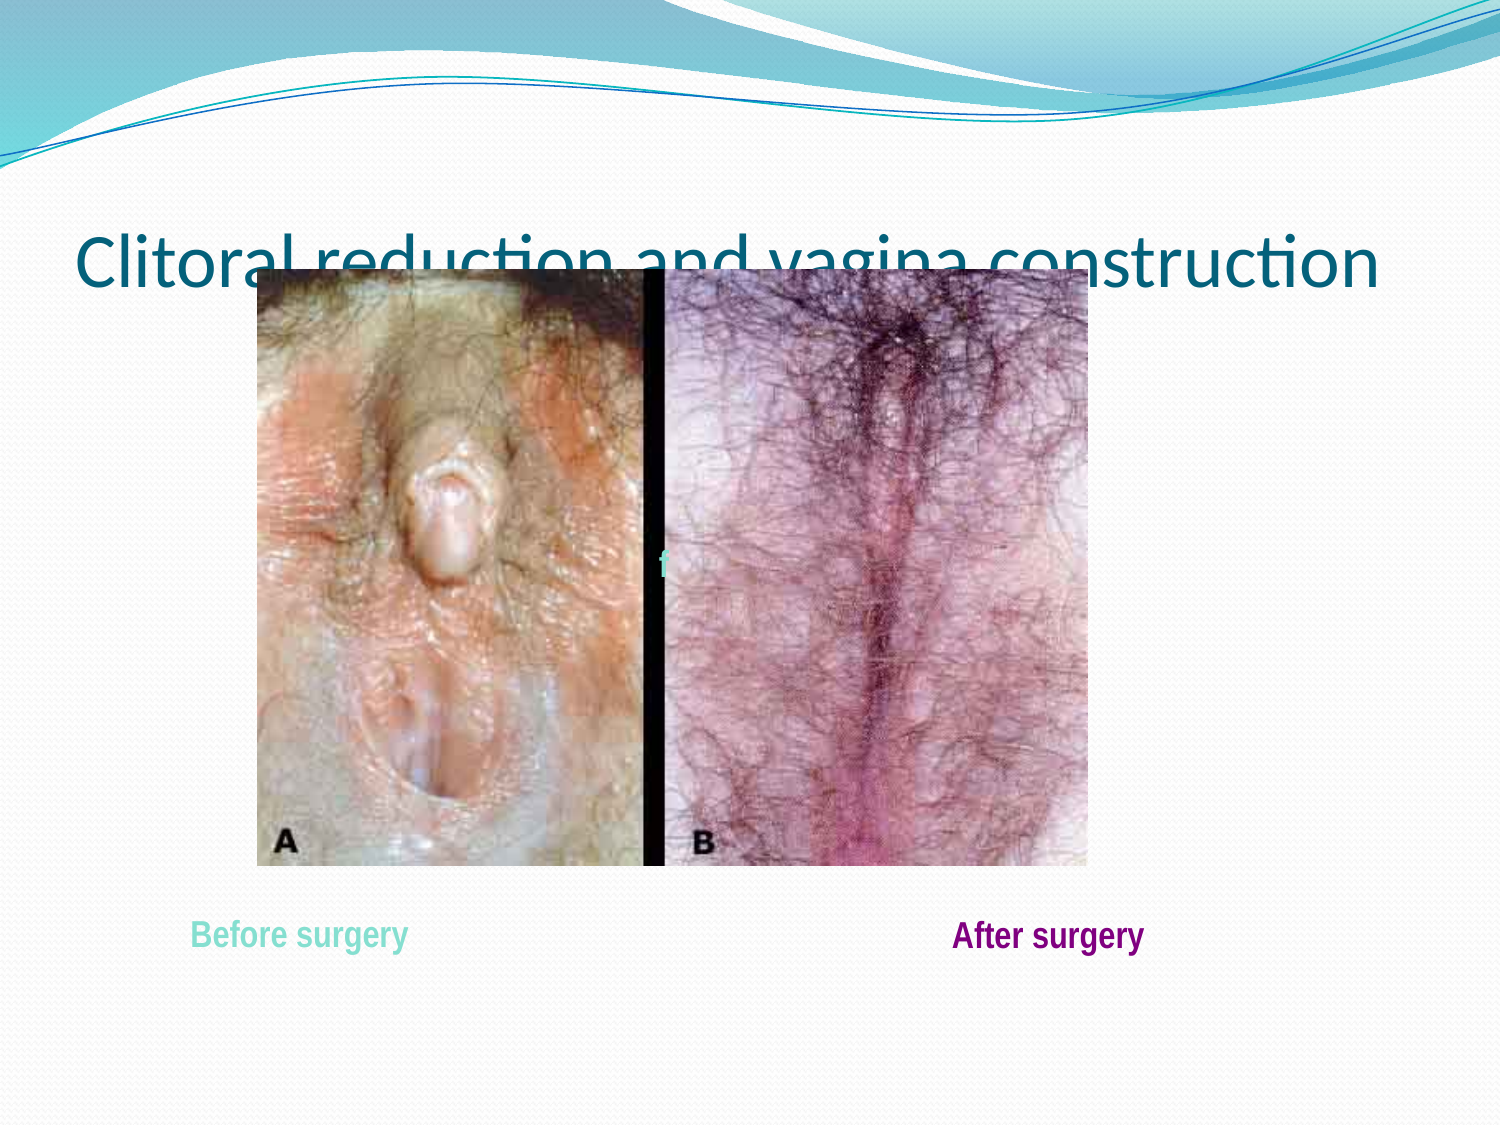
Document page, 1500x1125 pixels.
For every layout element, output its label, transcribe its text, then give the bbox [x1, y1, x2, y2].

text_box After surgery [937, 903, 1170, 964]
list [257, 269, 1088, 867]
text_box Before surgery [175, 902, 431, 963]
title Clitoral reduction and vagina construction [75, 115, 1425, 303]
